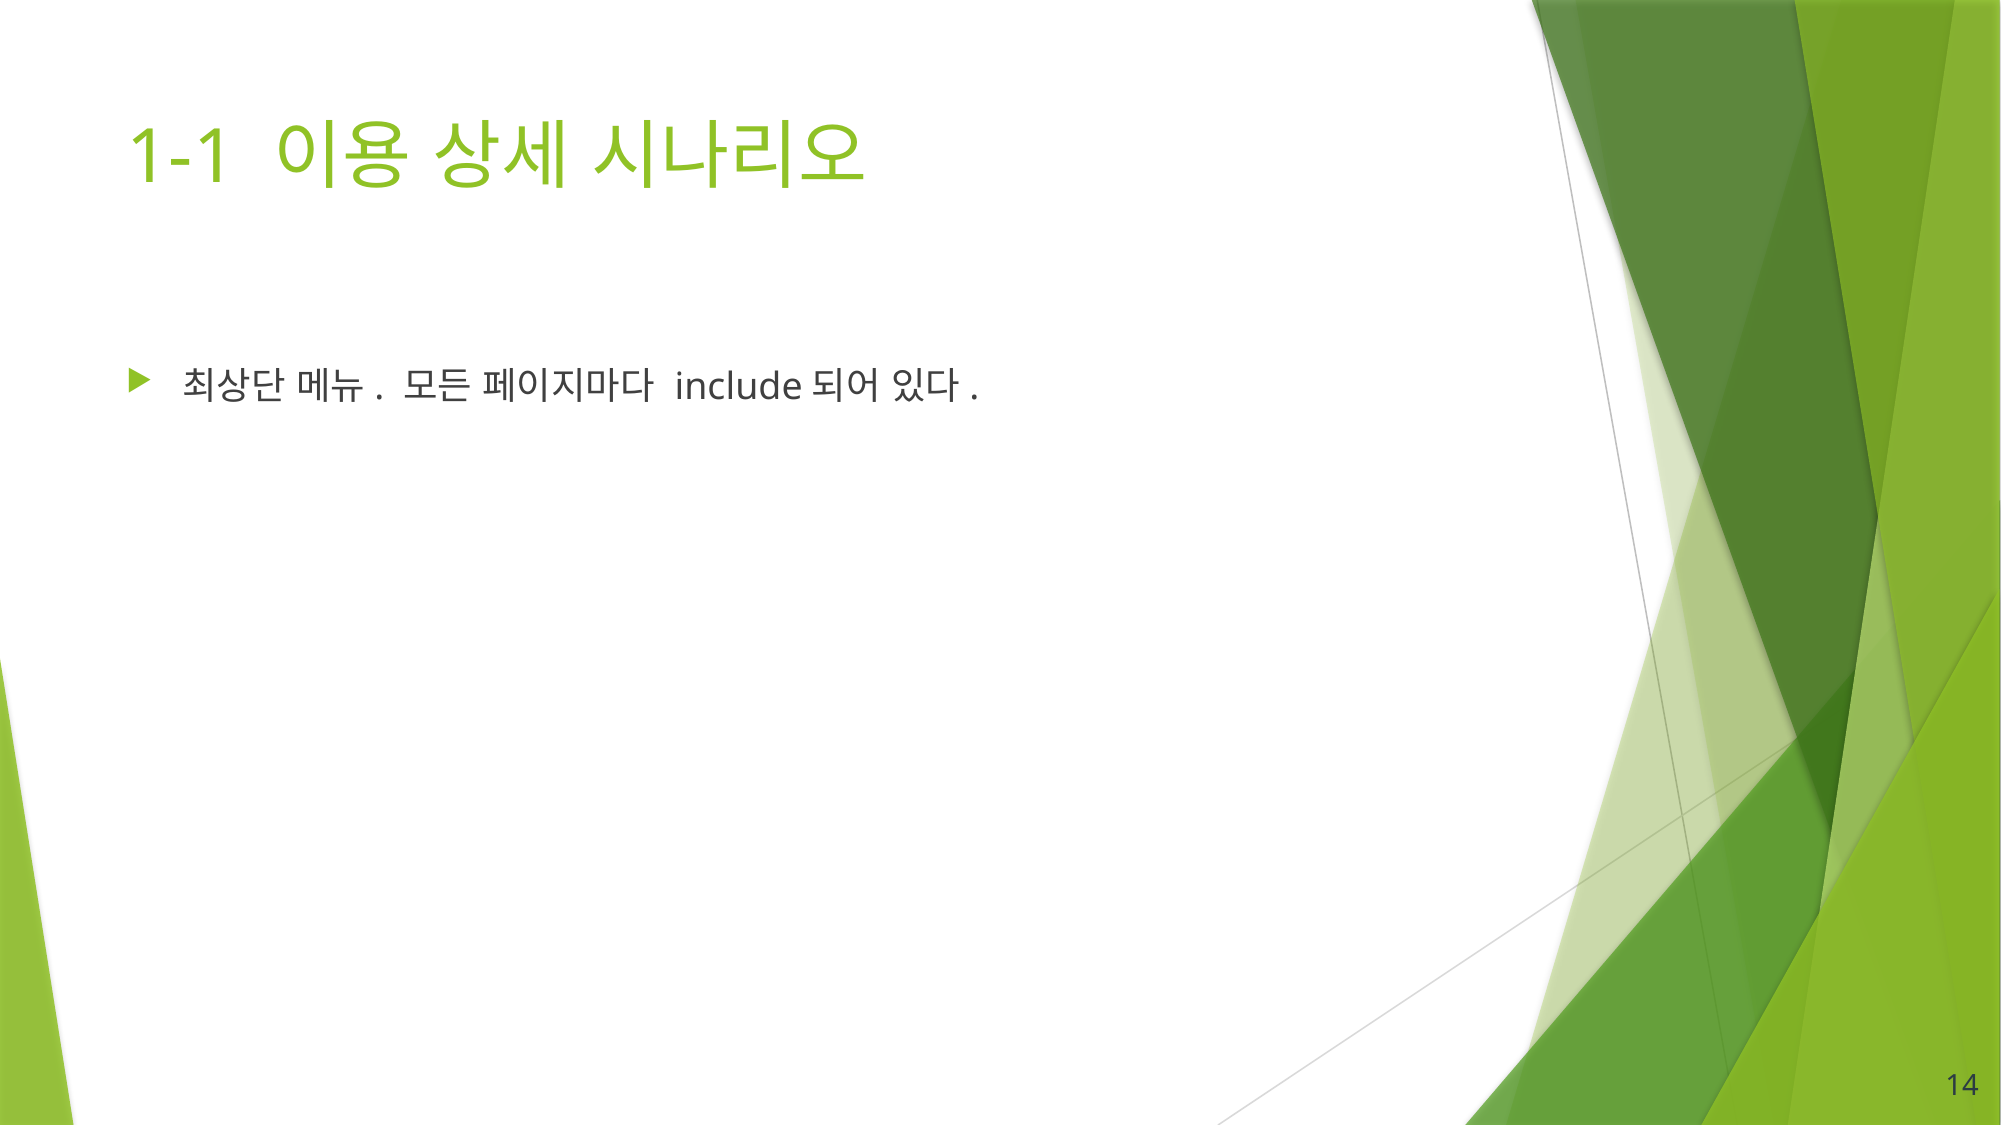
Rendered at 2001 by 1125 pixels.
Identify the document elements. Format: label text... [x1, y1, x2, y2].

list 최상단 메뉴. 모든 페이지마다 include되어 있다. [111, 354, 1522, 992]
title 1-1 이용 상세 시나리오 [111, 99, 1522, 317]
slide_number 14 [1881, 1056, 1994, 1117]
